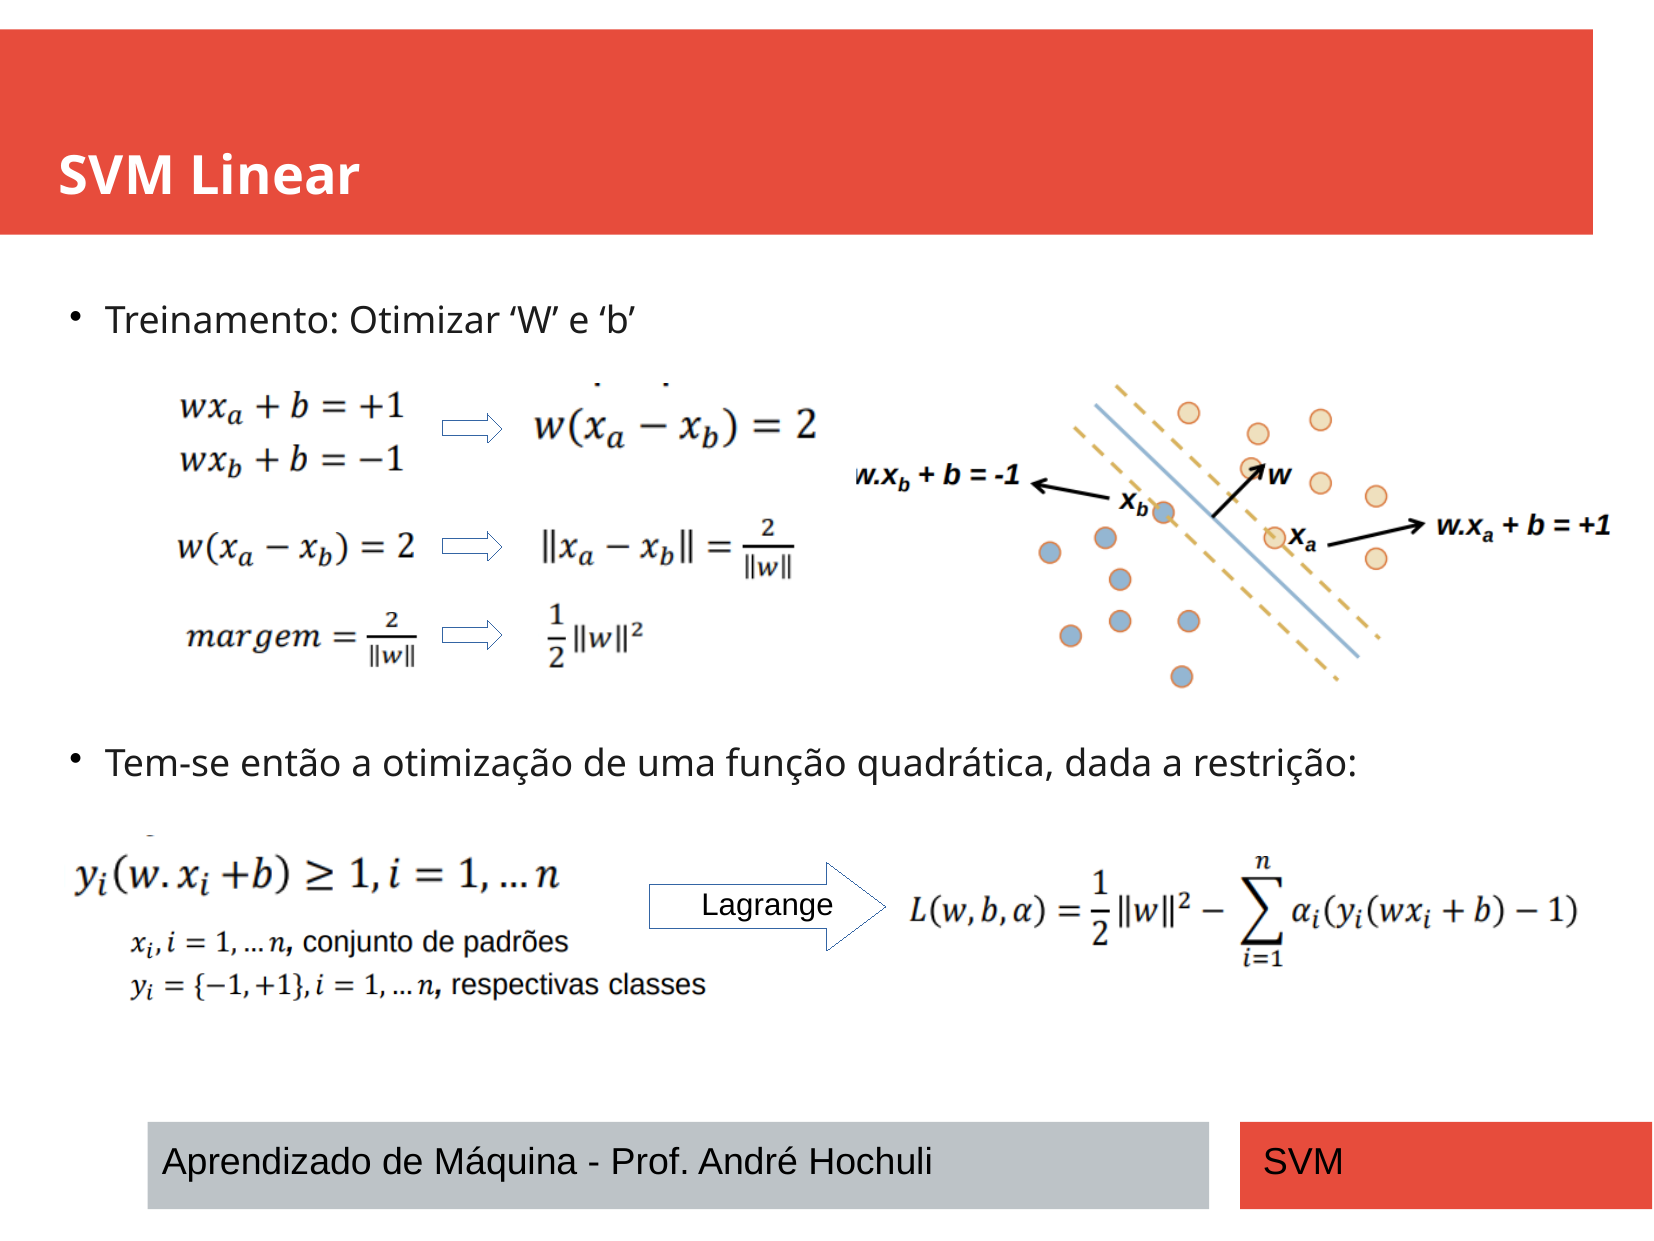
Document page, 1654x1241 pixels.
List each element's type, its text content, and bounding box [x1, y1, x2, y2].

text_box Aprendizado de Máquina - Prof. André Hochuli [147, 1131, 1204, 1188]
text_box SVM [1248, 1129, 1622, 1188]
picture [538, 596, 650, 680]
text_box [442, 531, 502, 561]
picture [176, 532, 414, 568]
picture [531, 513, 805, 591]
text_box [454, 620, 502, 650]
picture [526, 383, 828, 473]
picture [123, 923, 715, 1005]
text_box SVM Linear [58, 58, 1593, 206]
picture [63, 835, 591, 916]
picture [176, 612, 448, 674]
text_box [56, 982, 1595, 1131]
picture [906, 855, 1595, 975]
text_box Lagrange [649, 862, 886, 951]
text_box Treinamento: Otimizar ‘W’ e ‘b’ Tem-se então a otimização de uma função quadrática, dada a restrição: [54, 216, 1593, 1096]
picture [856, 375, 1611, 709]
picture [176, 383, 414, 487]
text_box [442, 413, 502, 443]
